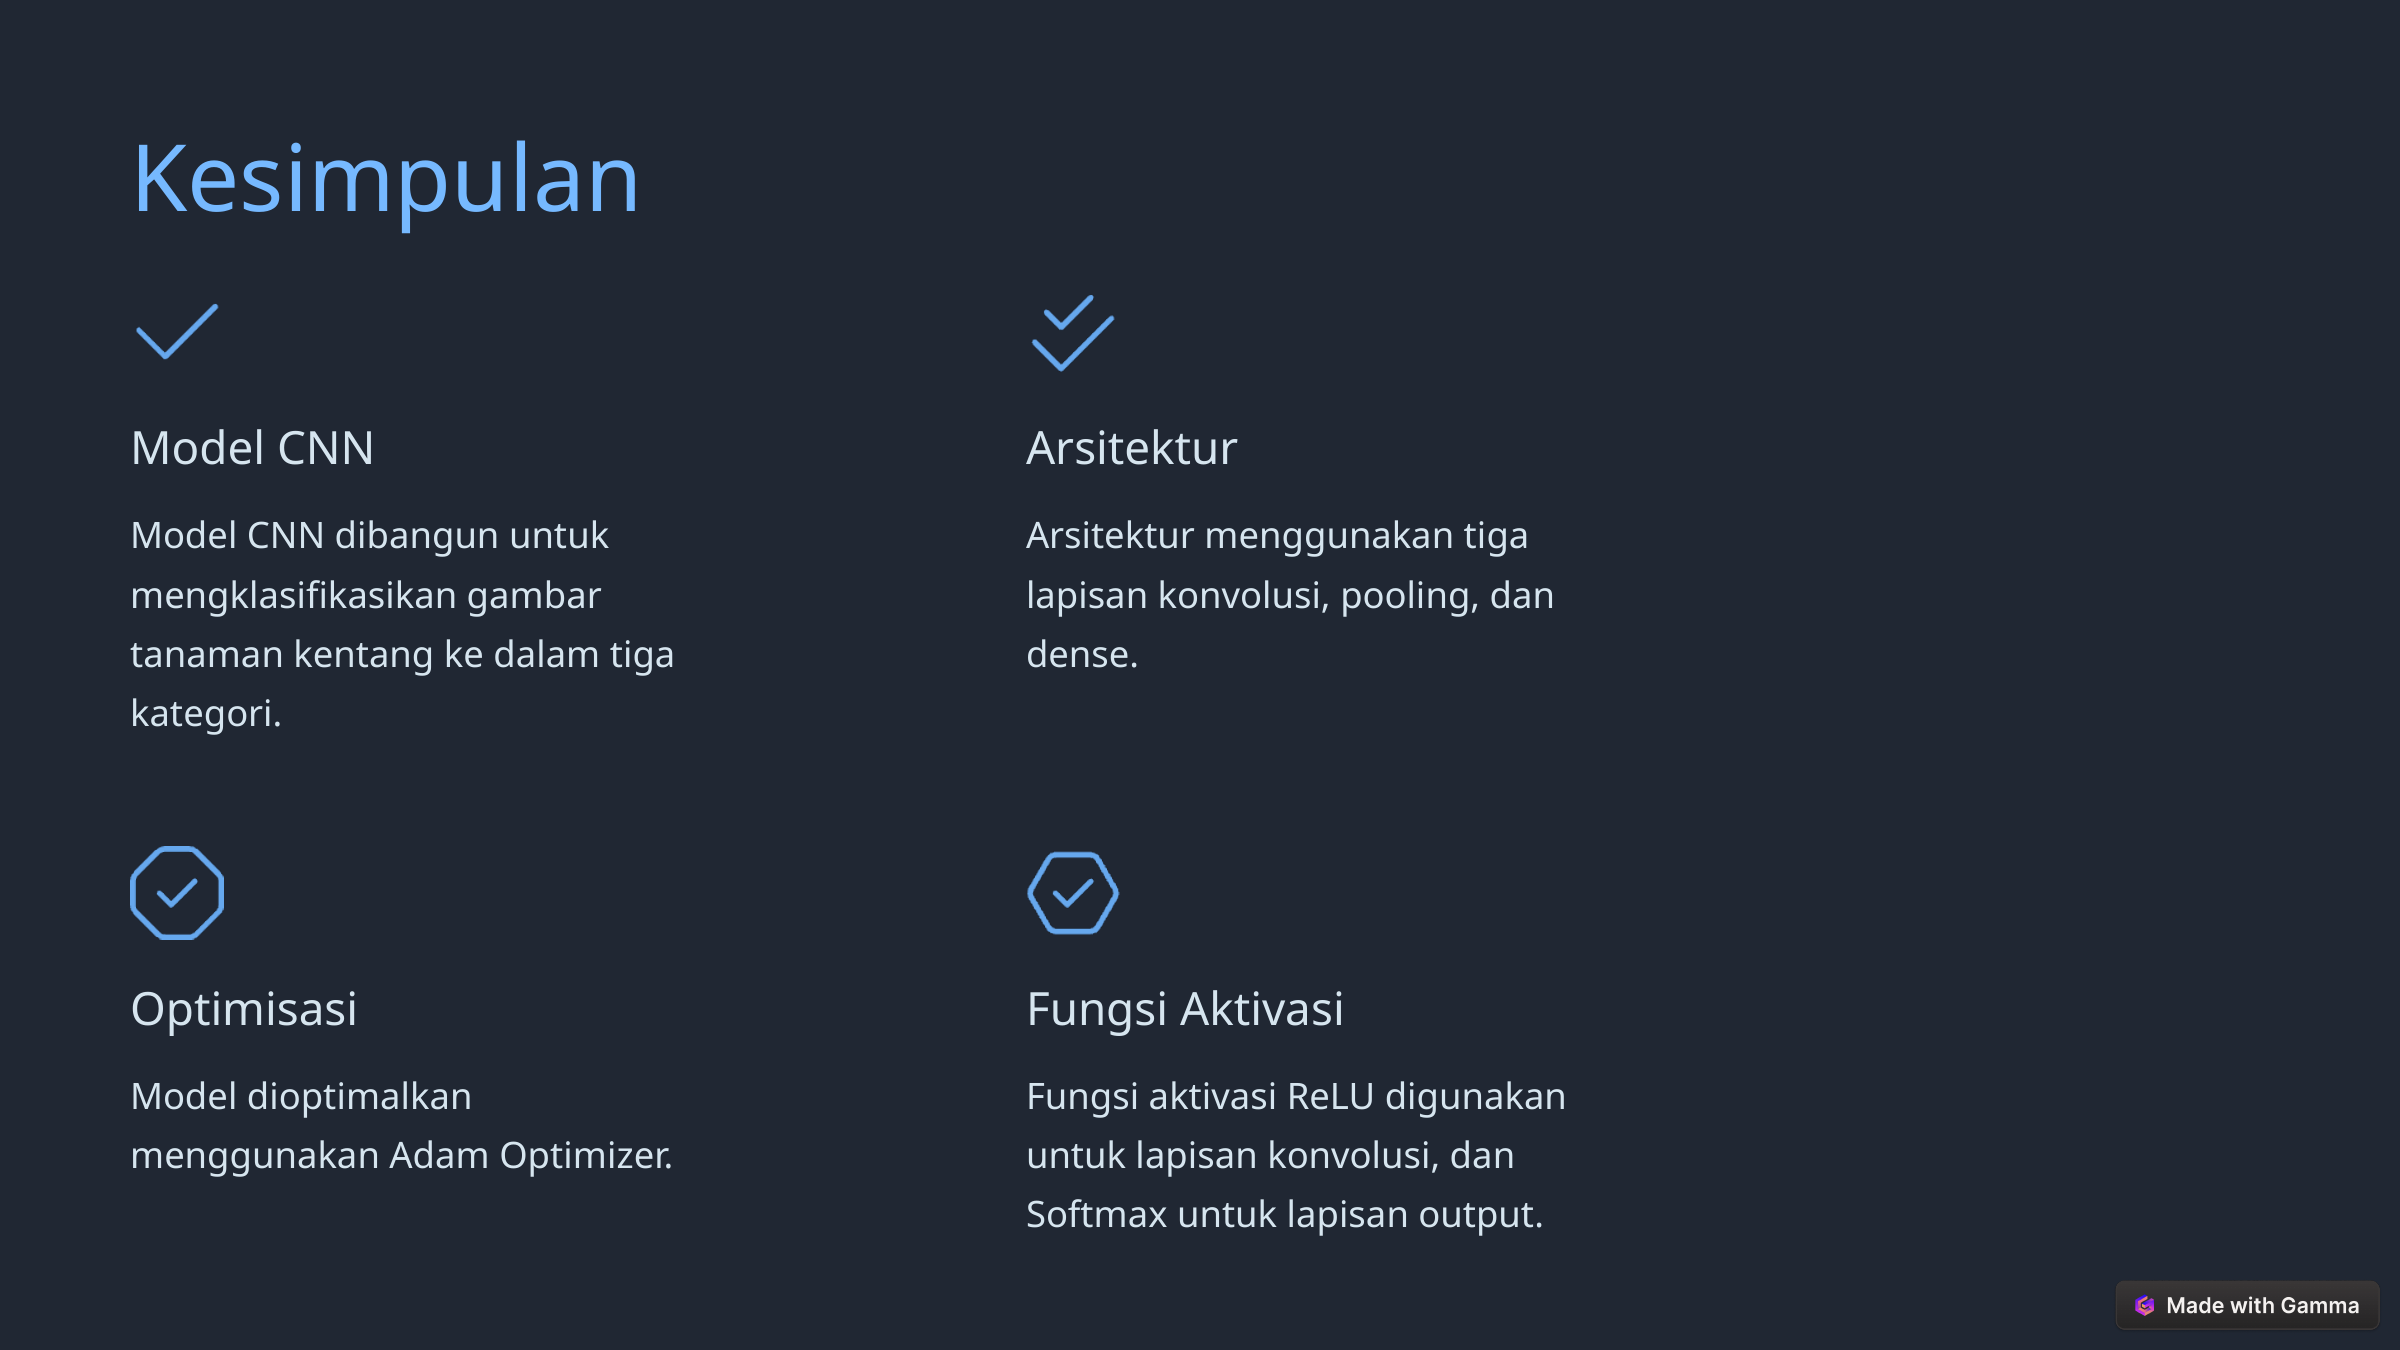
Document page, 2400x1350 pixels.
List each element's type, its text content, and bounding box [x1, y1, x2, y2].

text_box Model dioptimalkan menggunakan Adam Optimizer. [130, 1057, 722, 1177]
picture [2106, 1271, 2389, 1339]
text_box Model CNN [130, 416, 596, 475]
text_box Arsitektur menggunakan tiga lapisan konvolusi, pooling, dan dense. [1026, 496, 1618, 676]
picture [130, 846, 224, 940]
picture [1026, 846, 1120, 940]
picture [1026, 286, 1120, 380]
text_box Optimisasi [130, 976, 596, 1035]
text_box Kesimpulan [130, 114, 1061, 231]
text_box Model CNN dibangun untuk mengklasifikasikan gambar tanaman kentang ke dalam tiga kategori. [130, 496, 722, 735]
text_box Fungsi aktivasi ReLU digunakan untuk lapisan konvolusi, dan Softmax untuk lapisan output. [1026, 1057, 1618, 1236]
picture [130, 286, 224, 380]
text_box Fungsi Aktivasi [1026, 976, 1492, 1035]
text_box Arsitektur [1026, 416, 1492, 475]
